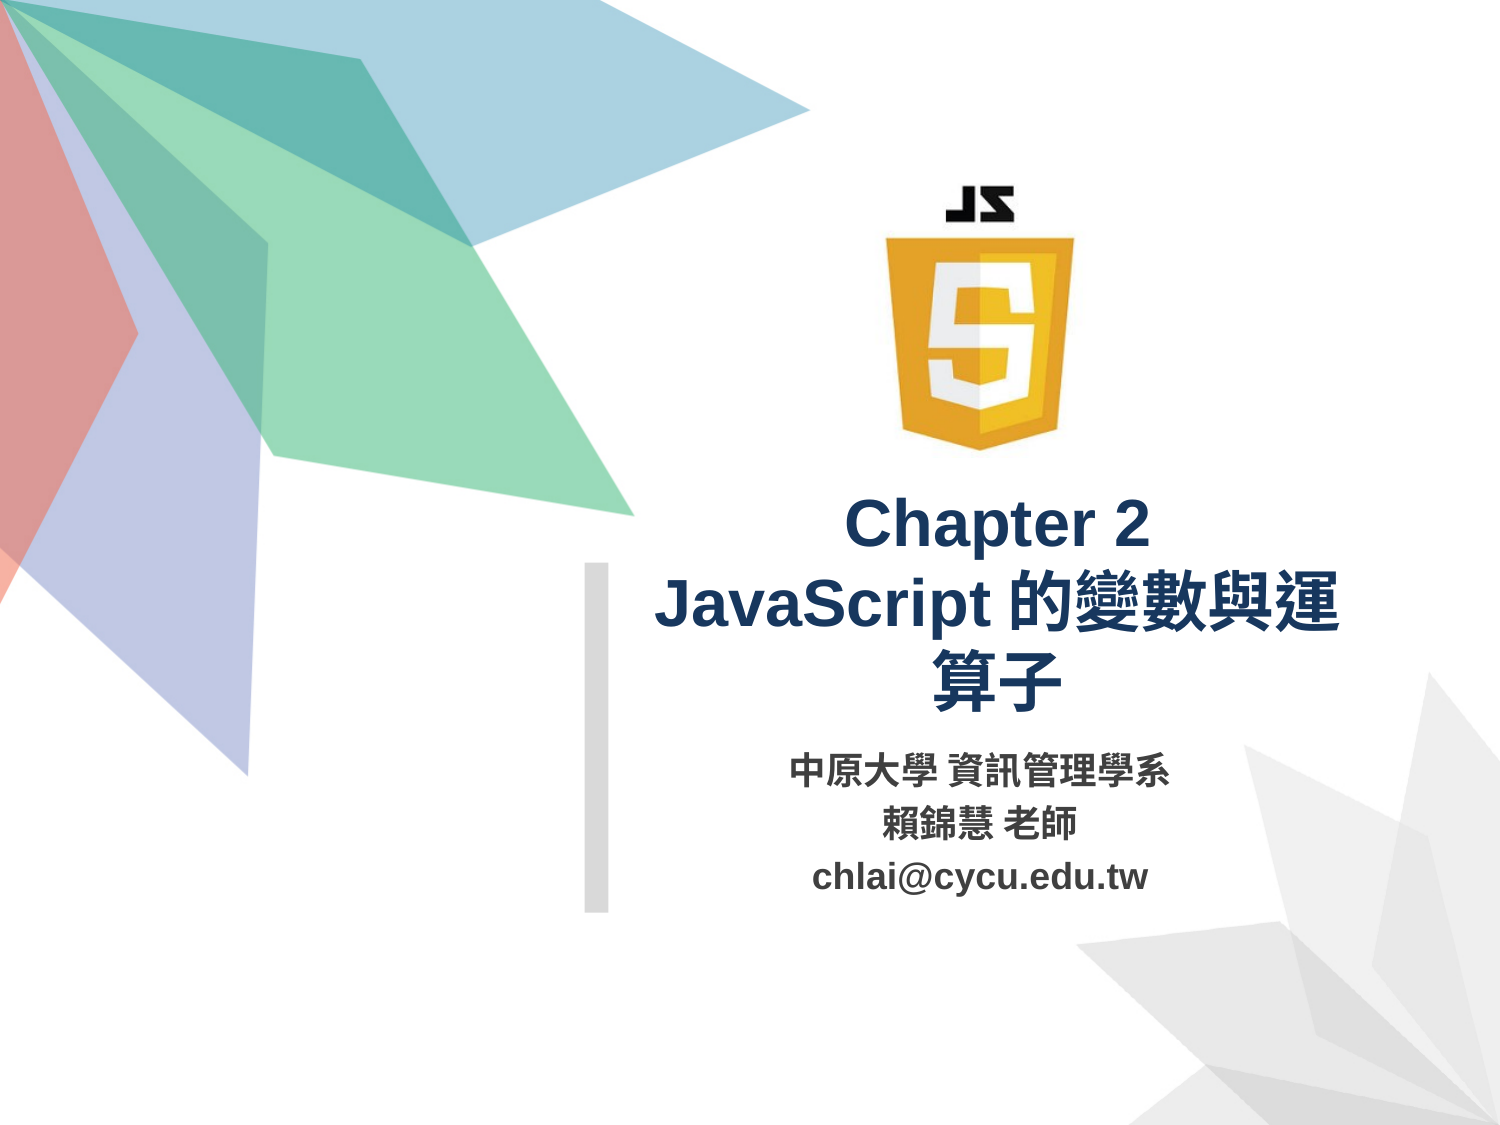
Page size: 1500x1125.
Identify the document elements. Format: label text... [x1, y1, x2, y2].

picture [0, 0, 1500, 1125]
subtitle 中原大學 資訊管理學系 賴錦慧 老師 chlai@cycu.edu.tw [690, 739, 1270, 905]
title Chapter 2 JavaScript的變數與運算子 [631, 574, 1365, 626]
